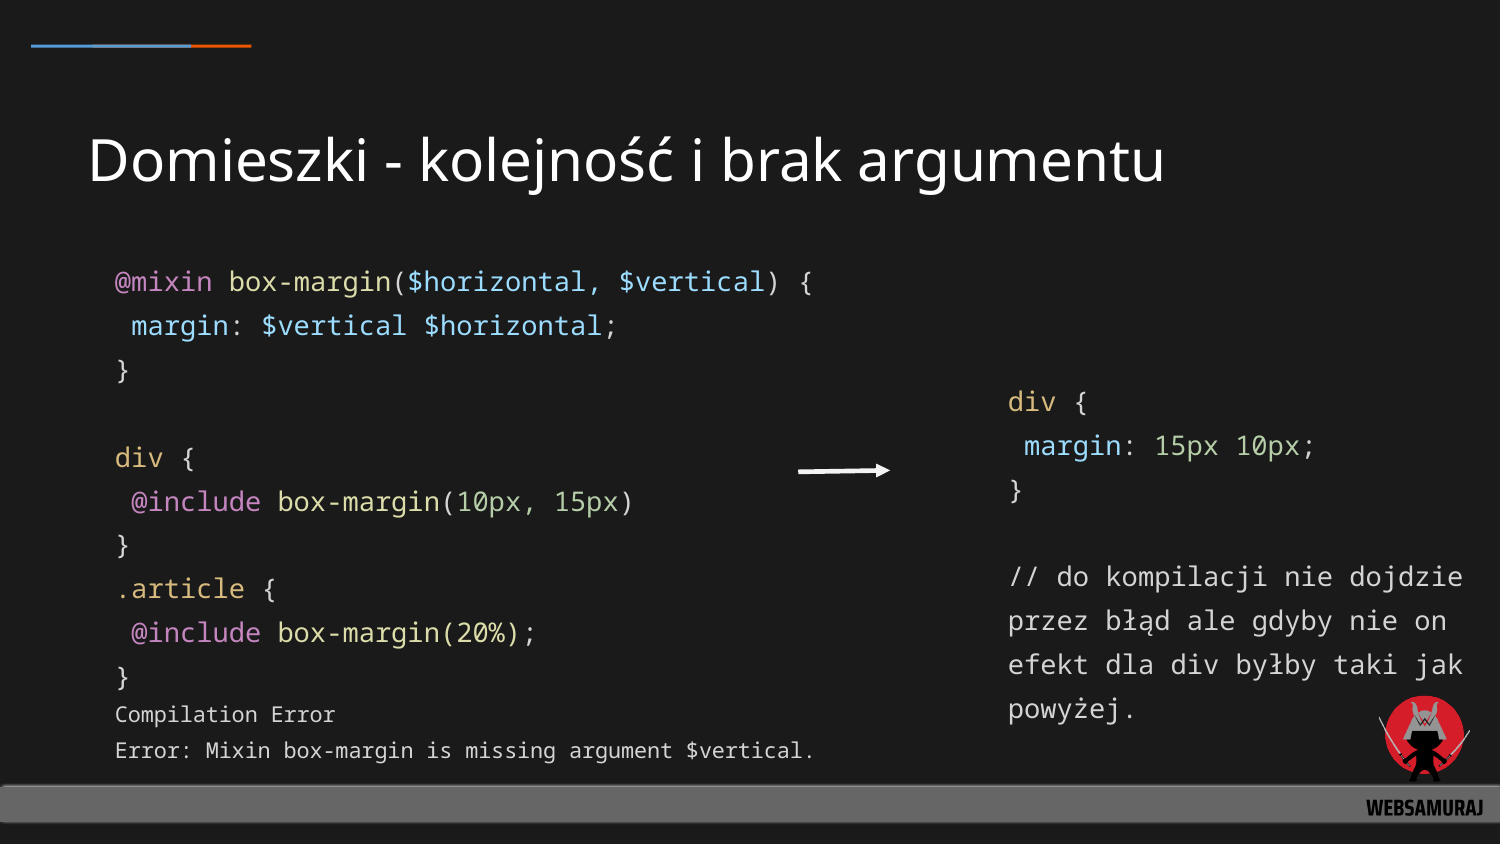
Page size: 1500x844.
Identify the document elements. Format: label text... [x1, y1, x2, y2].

text_box @mixin box-margin($horizontal, $vertical) { margin: $vertical $horizontal; } div { @include box-margin(10px, 15px) } .article { @include box-margin(20%); } Compilation Error Error: Mixin box-margin is missing argument $vertical. [100, 238, 1112, 731]
picture [1358, 689, 1491, 822]
title Domieszki - kolejność i brak argumentu [72, 97, 1416, 206]
text_box div { margin: 15px 10px; } // do kompilacji nie dojdzie przez błąd ale gdyby nie on efekt dla div byłby taki jak powyżej. [992, 357, 1485, 638]
